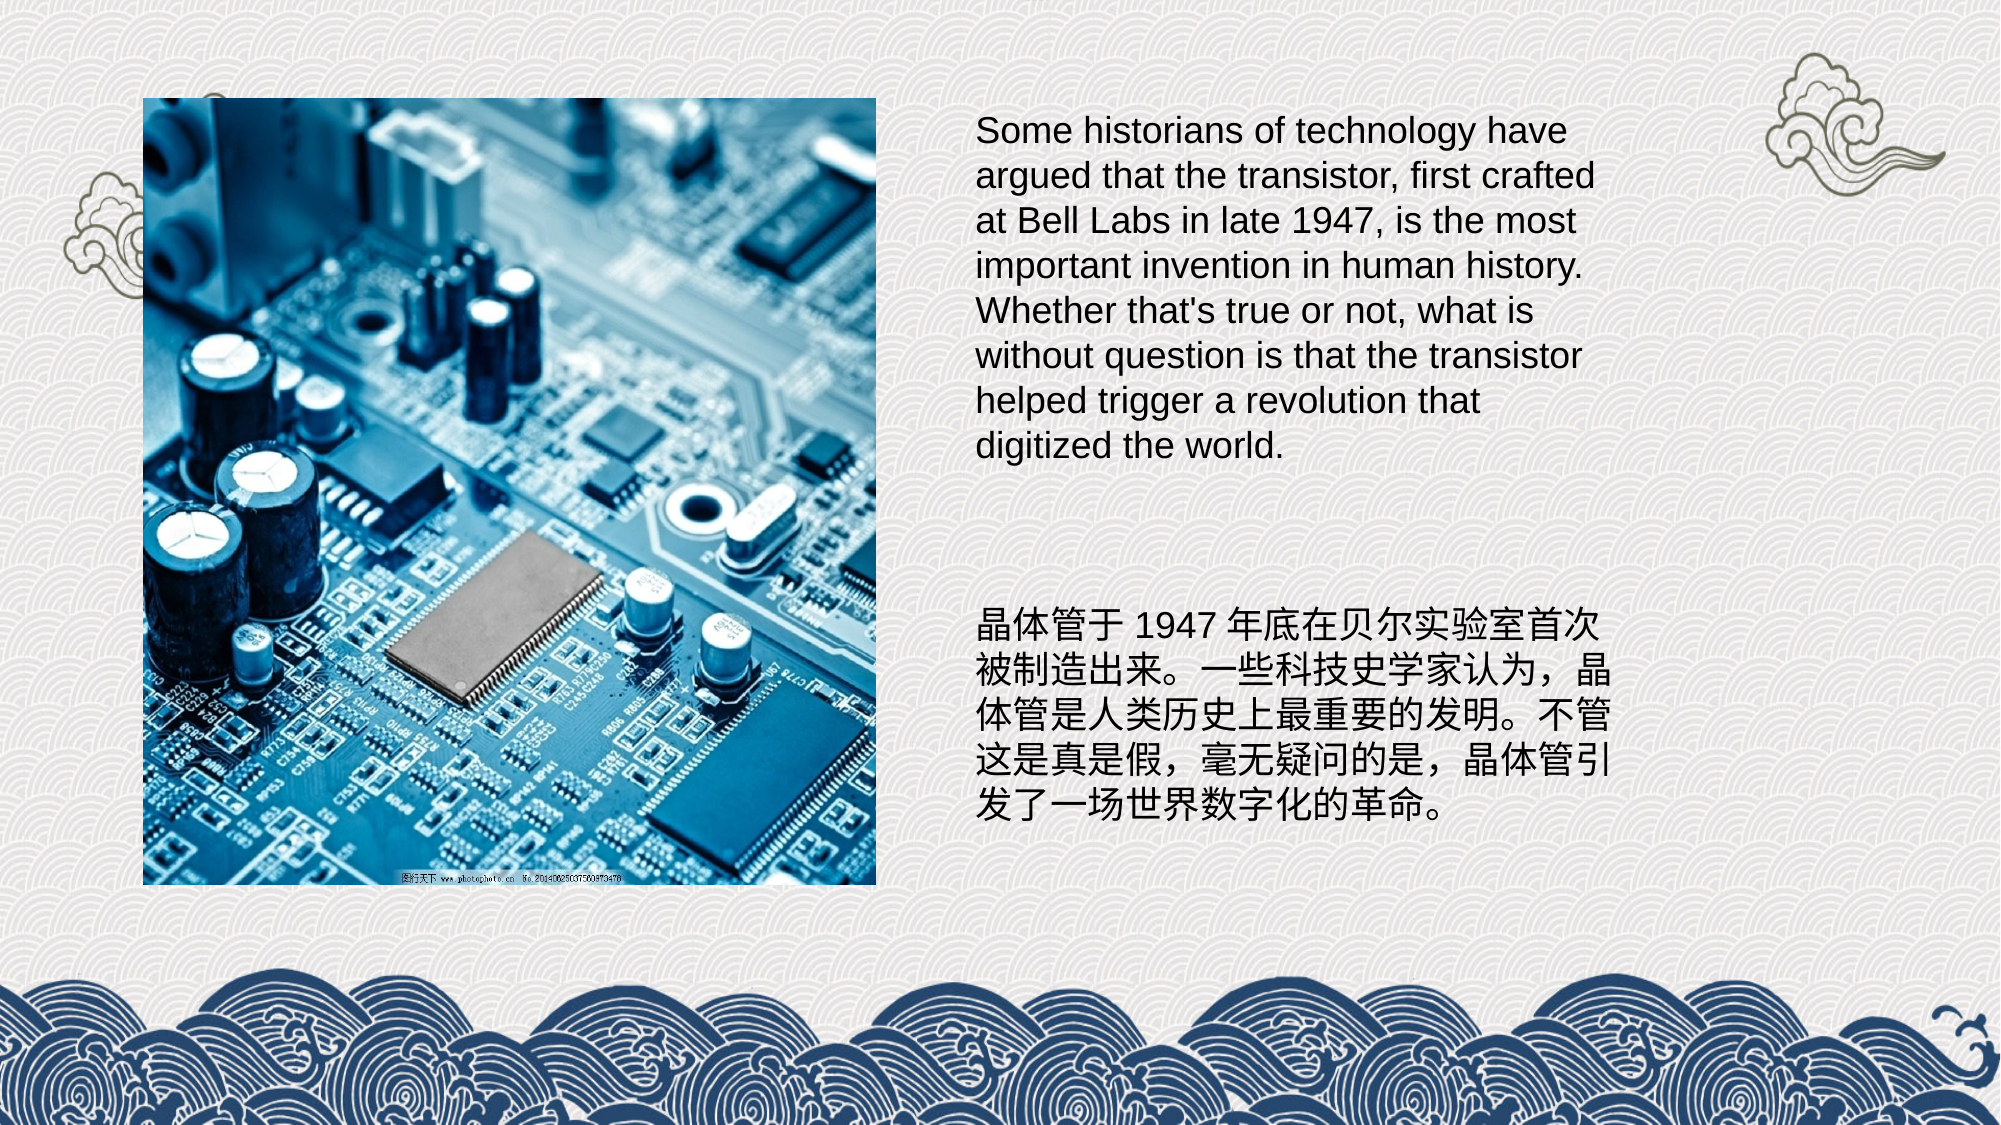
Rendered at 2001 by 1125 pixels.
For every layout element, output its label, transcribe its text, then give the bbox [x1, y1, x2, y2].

picture [0, 0, 2001, 1125]
text_box Some historians of technology have argued that the transistor, first crafted at Bell Labs in late 1947, is the most important invention in human history. Whether that's true or not, what is without question is that the transistor helped trigger a revolution that digitized the world. 晶体管于1947年底在贝尔实验室首次被制造出来。一些科技史学家认为，晶体管是人类历史上最重要的发明。不管这是真是假，毫无疑问的是，晶体管引发了一场世界数字化的革命。 [960, 98, 1635, 879]
